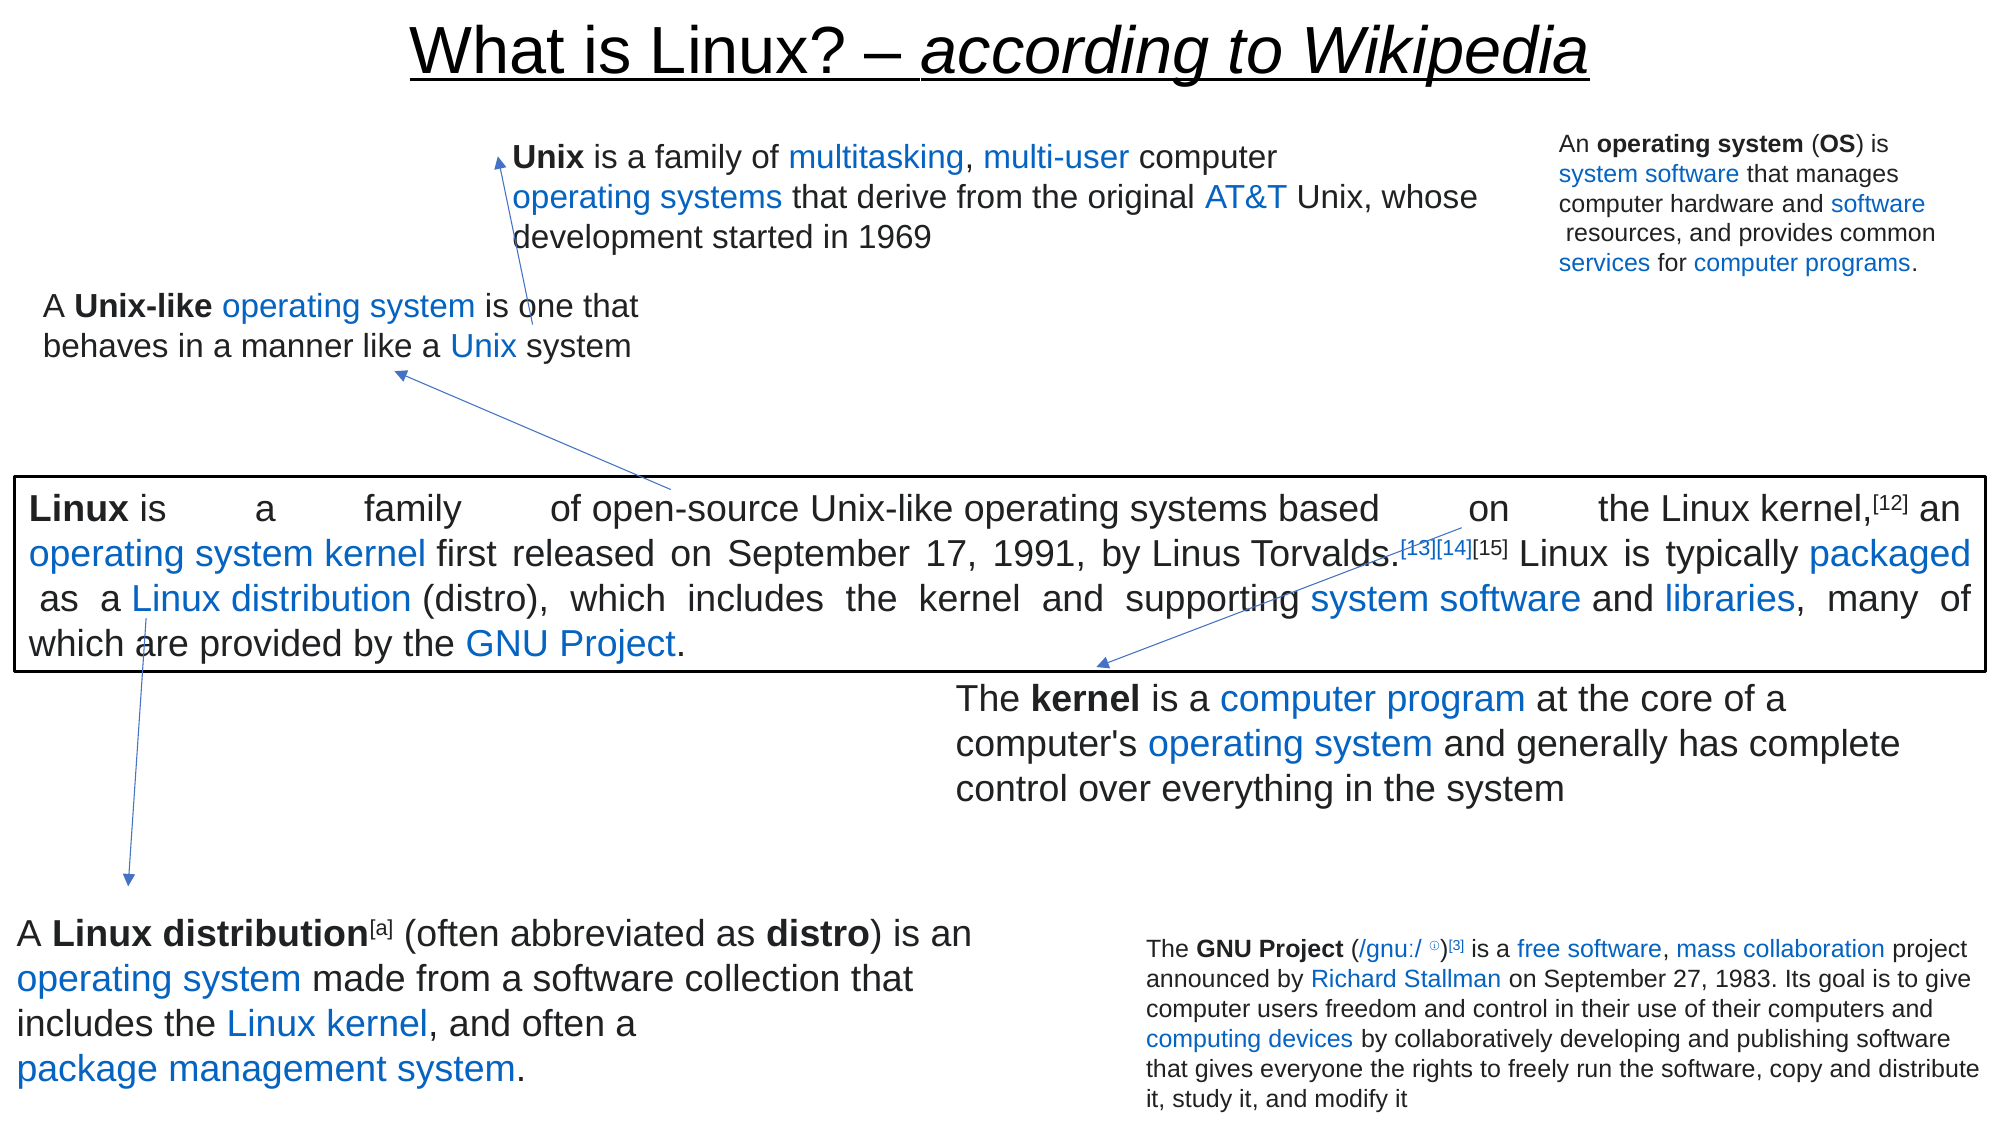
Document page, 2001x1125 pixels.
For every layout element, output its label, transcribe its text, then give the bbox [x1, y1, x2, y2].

text_box Linux is a family of open-source Unix-like operating systems based on the Linux kernel,[12] an operating system kernel first released on September 17, 1991, by Linus Torvalds.[13][14][15] Linux is typically packaged as a Linux distribution (distro), which includes the kernel and supporting system software and libraries, many of which are provided by the GNU Project. [14, 476, 1986, 672]
text_box The kernel is a computer program at the core of a computer's operating system and generally has complete control over everything in the system [940, 667, 1968, 817]
text_box A Unix-like operating system is one that behaves in a manner like a Unix system [28, 276, 761, 372]
text_box Unix is a family of multitasking, multi-user computer operating systems that derive from the original AT&T Unix, whose development started in 1969 [497, 127, 1503, 263]
text_box The GNU Project (/ɡnuː/ ⓘ)[3] is a free software, mass collaboration project announced by Richard Stallman on September 27, 1983. Its goal is to give computer users freedom and control in their use of their computers and computing devices by collaboratively developing and publishing software that gives everyone the rights to freely run the software, copy and distribute it, study it, and modify it [1131, 925, 2000, 1120]
text_box What is Linux? – according to Wikipedia [0, 0, 2000, 95]
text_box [1096, 527, 1462, 668]
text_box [497, 156, 533, 325]
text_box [128, 618, 147, 887]
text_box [394, 372, 671, 490]
text_box A Linux distribution[a] (often abbreviated as distro) is an operating system made from a software collection that includes the Linux kernel, and often a package management system. [1, 902, 1029, 1097]
text_box An operating system (OS) is system software that manages computer hardware and software resources, and provides common services for computer programs. [1544, 119, 2000, 285]
